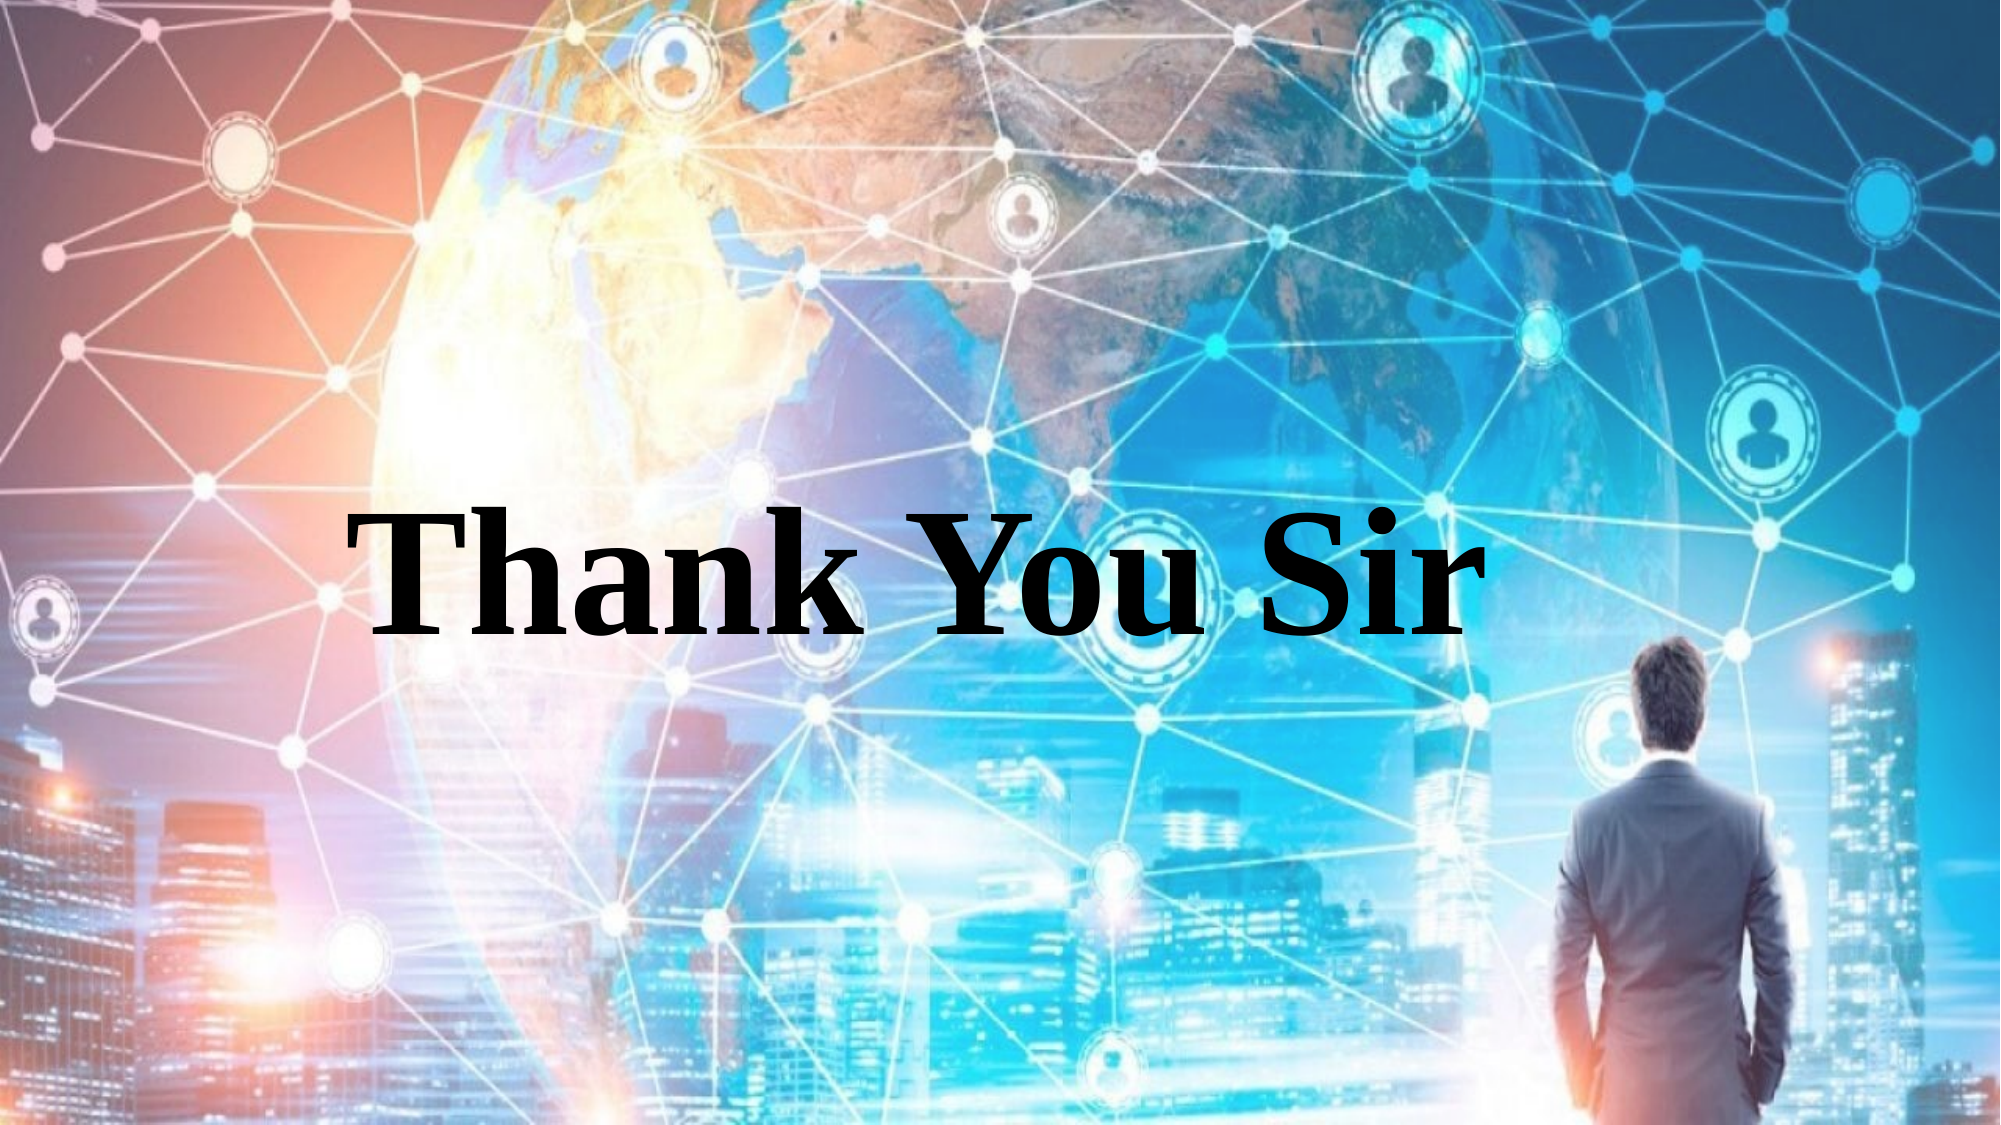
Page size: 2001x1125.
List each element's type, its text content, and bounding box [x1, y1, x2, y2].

text_box Thank You Sir [330, 443, 1611, 679]
